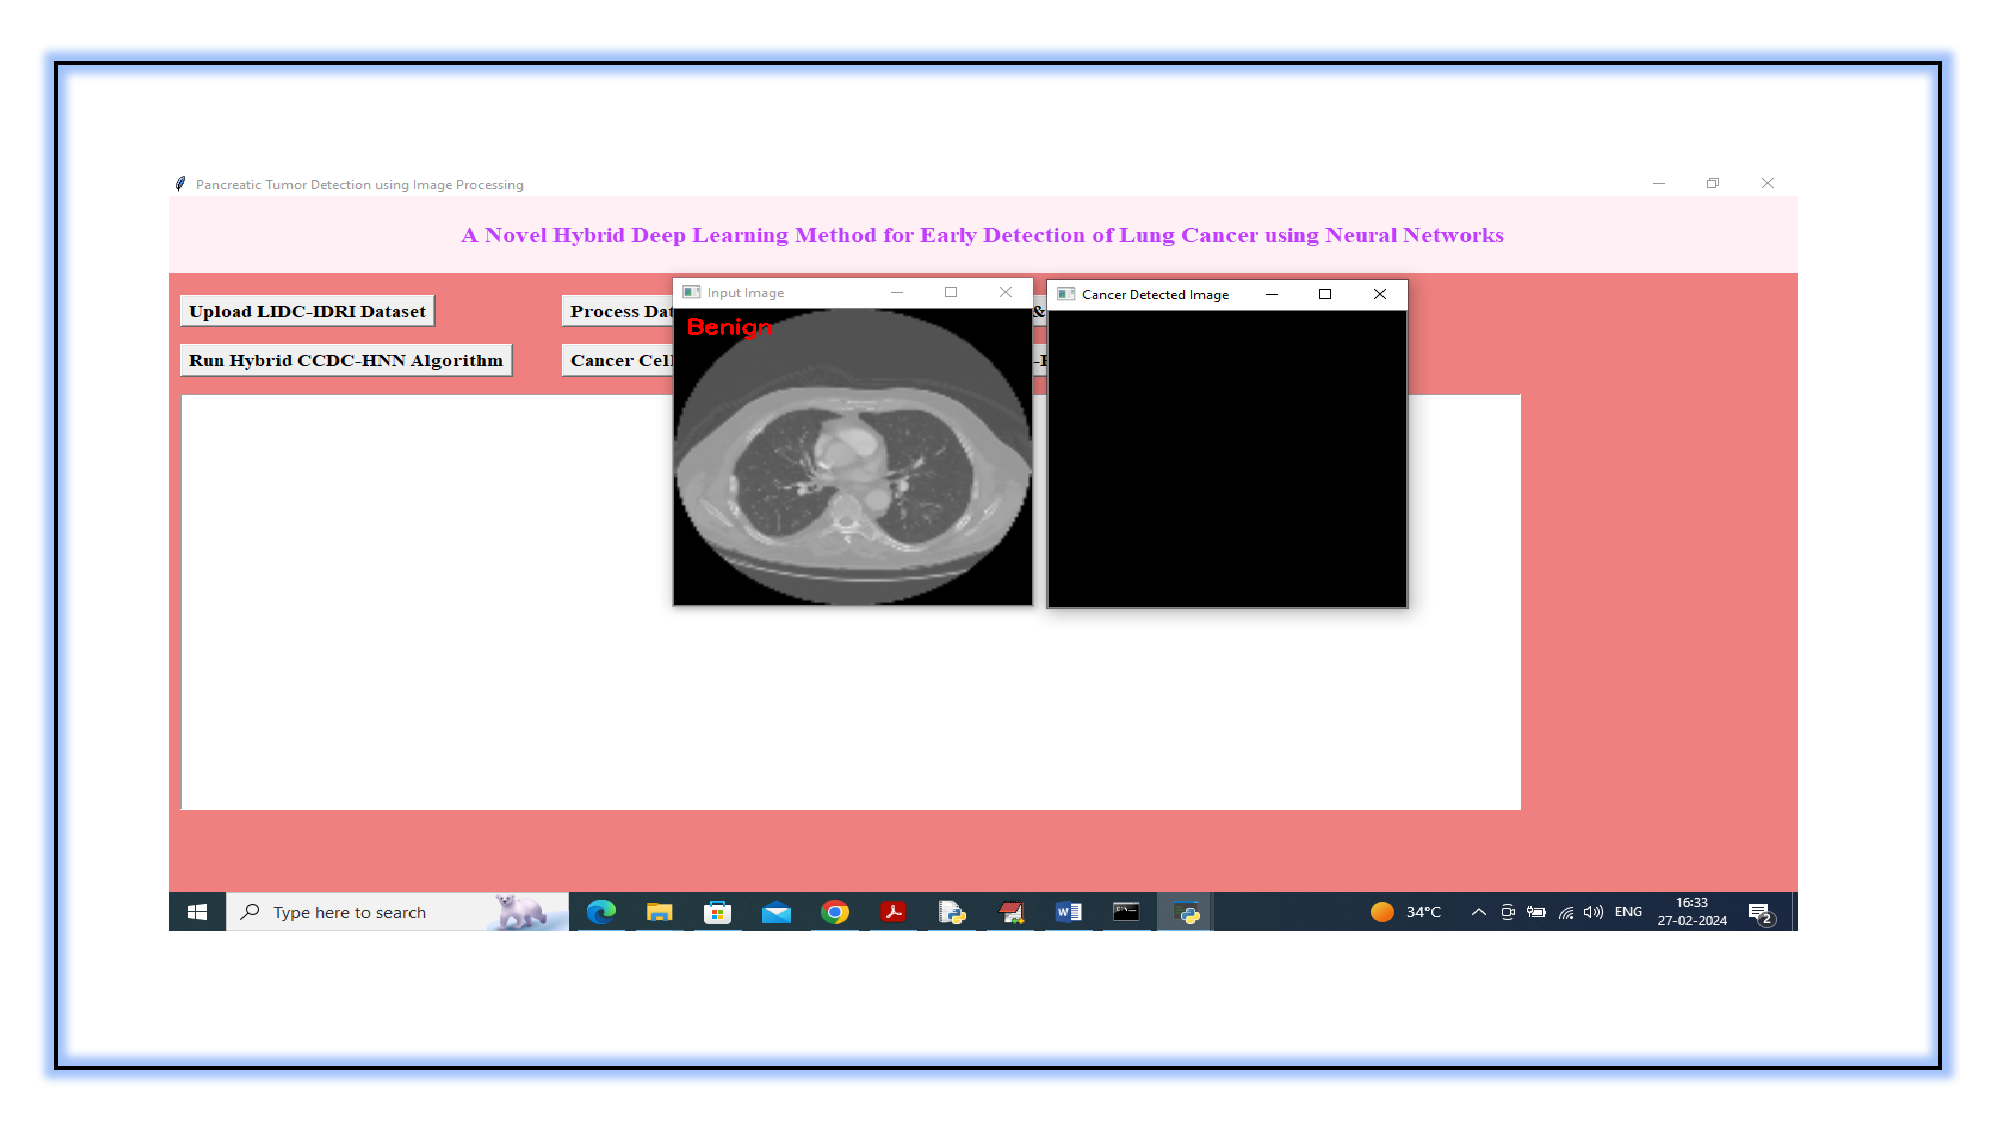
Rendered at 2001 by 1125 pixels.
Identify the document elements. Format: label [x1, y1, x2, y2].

picture [169, 173, 1798, 931]
